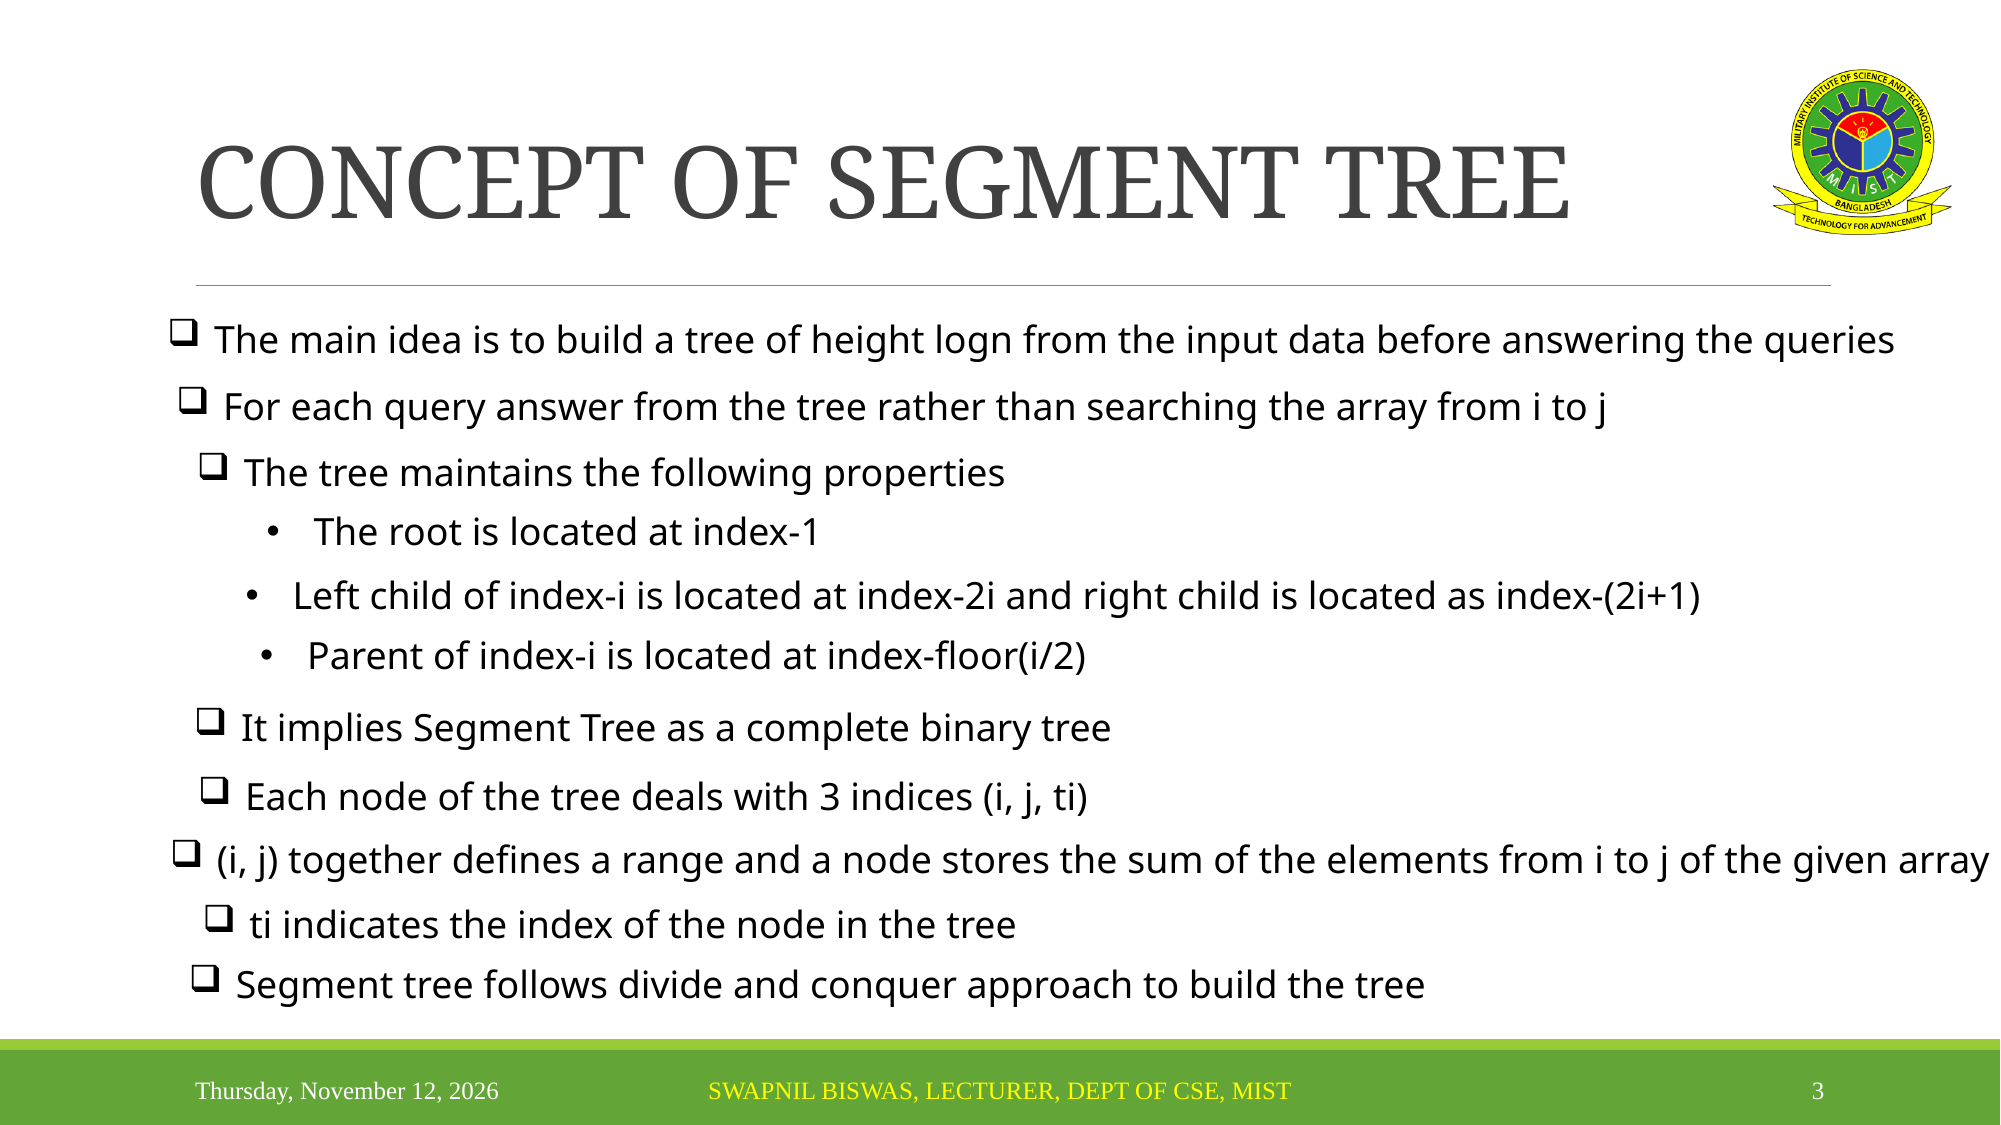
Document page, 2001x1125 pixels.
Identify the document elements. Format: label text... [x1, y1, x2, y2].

text_box Each node of the tree deals with 3 indices (i, j, ti) [183, 765, 1104, 826]
text_box Left child of index-i is located at index-2i and right child is located as index-(2i+1) [230, 564, 1717, 625]
text_box Segment tree follows divide and conquer approach to build the tree [174, 953, 1452, 1014]
text_box The root is located at index-1 [251, 500, 838, 561]
text_box The tree maintains the following properties [182, 441, 1022, 502]
text_box It implies Segment Tree as a complete binary tree [179, 696, 1128, 757]
text_box For each query answer from the tree rather than searching the array from i to j [161, 375, 1624, 436]
slide_number 3 [1624, 1059, 1840, 1120]
title CONCEPT OF SEGMENT TREE [180, 8, 1830, 247]
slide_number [180, 1059, 586, 1120]
text_box Parent of index-i is located at index-floor(i/2) [245, 624, 1102, 684]
text_box (i, j) together defines a range and a node stores the sum of the elements from i to j of the given array [155, 828, 2000, 889]
text_box ti indicates the index of the node in the tree [187, 893, 1033, 953]
picture [1830, 66, 1953, 238]
text_box The main idea is to build a tree of height logn from the input data before answering the queries [152, 308, 1912, 368]
footer Swapnil Biswas, Lecturer, Dept of CSE, MIST [604, 1059, 1396, 1120]
